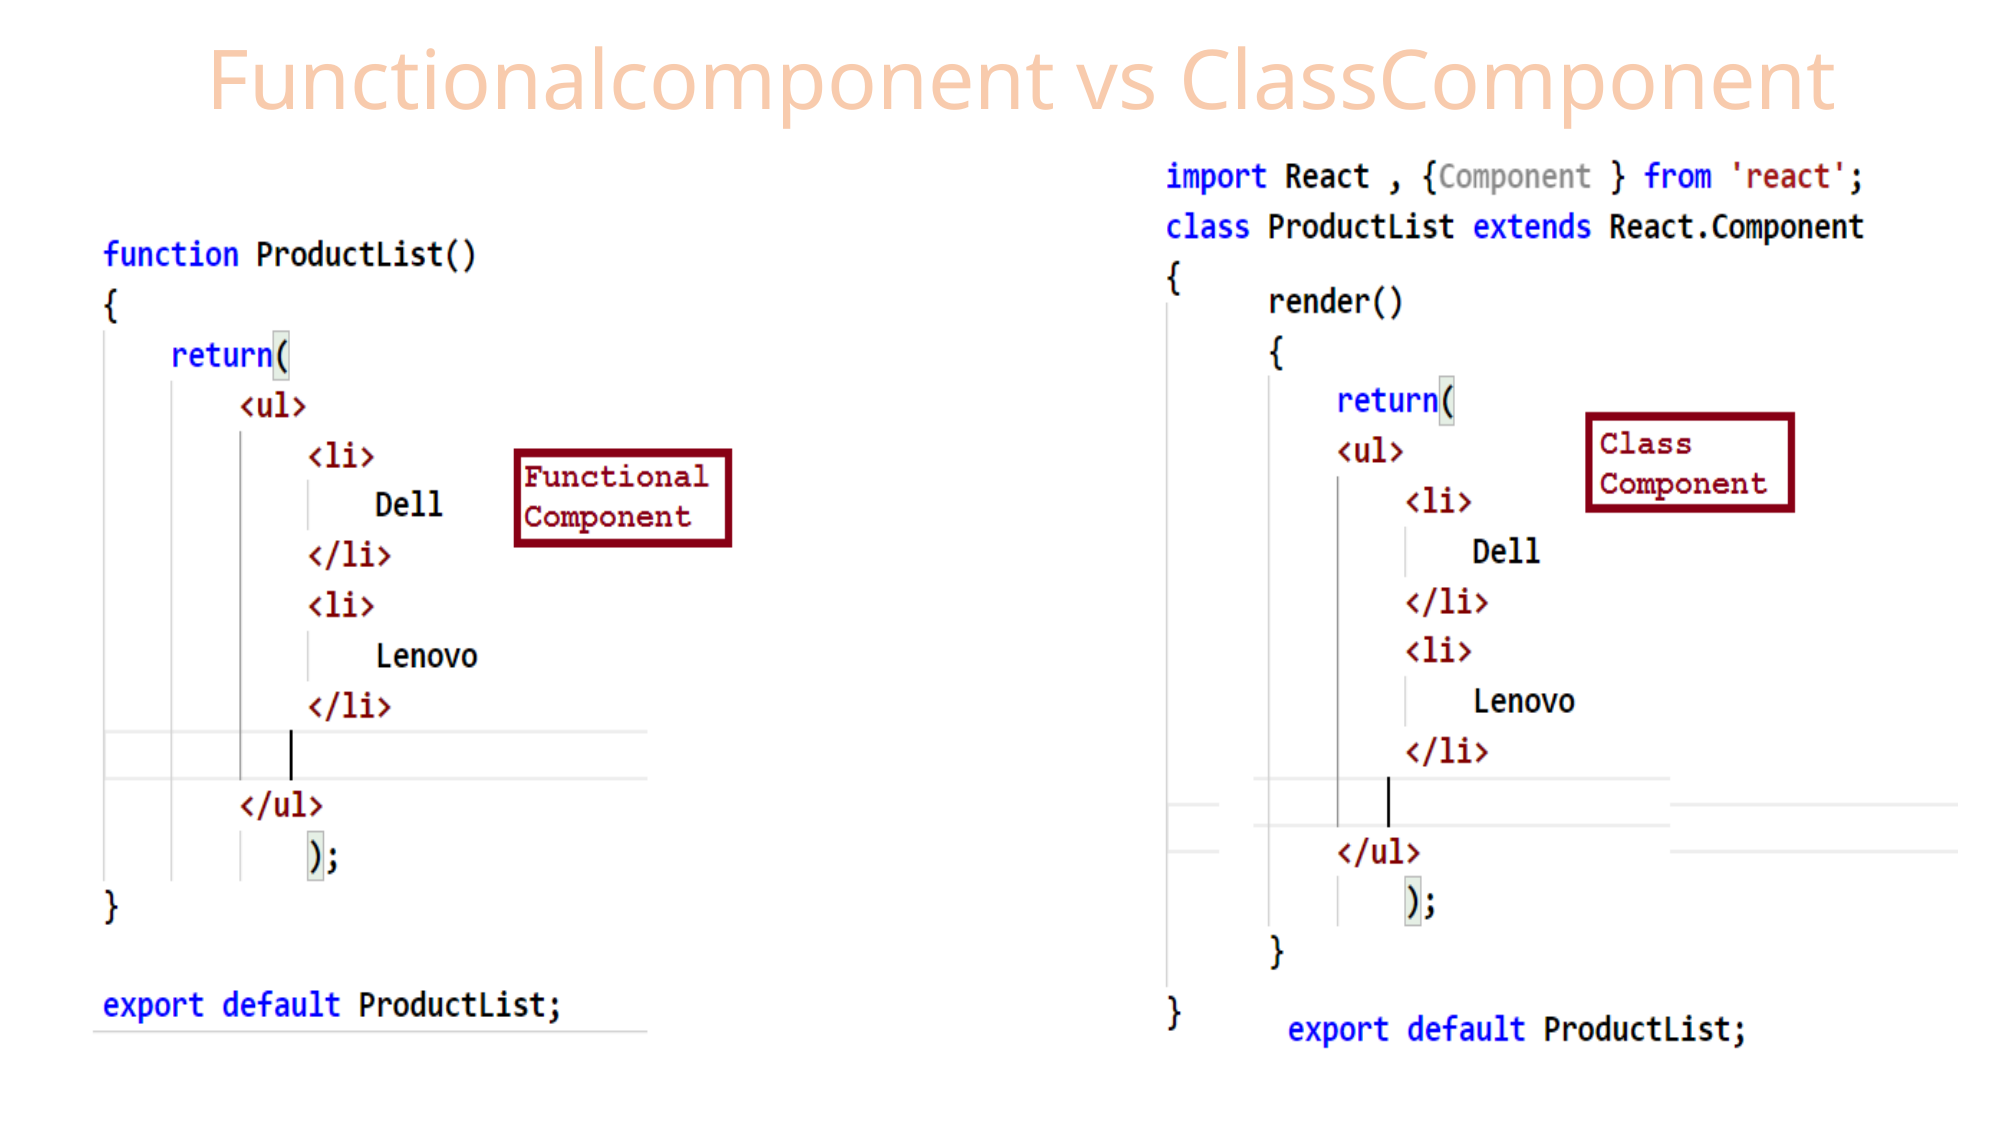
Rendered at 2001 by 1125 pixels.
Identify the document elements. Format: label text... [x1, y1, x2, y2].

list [63, 157, 1959, 1082]
title Functionalcomponent vs ClassComponent [191, 28, 1863, 138]
